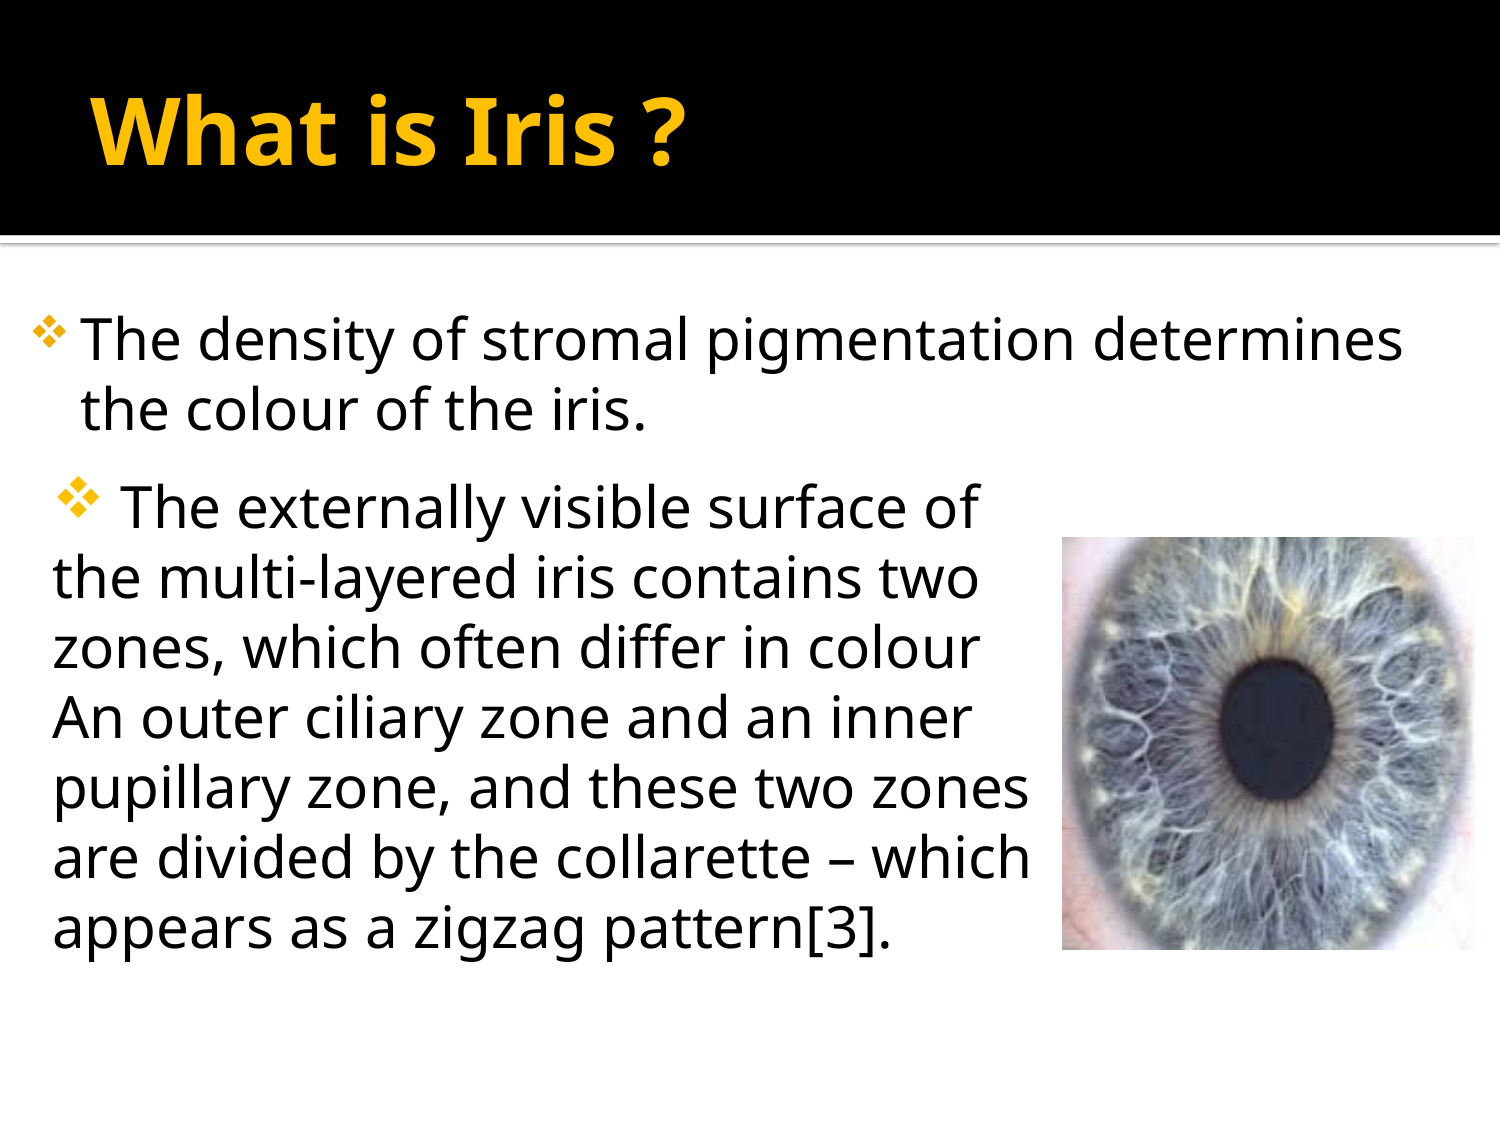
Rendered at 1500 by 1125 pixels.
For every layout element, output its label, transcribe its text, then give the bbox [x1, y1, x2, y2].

title What is Iris ? [75, 25, 1425, 231]
text_box The externally visible surface of the multi-layered iris contains two zones, which often differ in colour An outer ciliary zone and an inner pupillary zone, and these two zones are divided by the collarette – which appears as a zigzag pattern[3]. [37, 462, 1063, 1038]
picture [1062, 537, 1475, 950]
list The density of stromal pigmentation determines the colour of the iris. [0, 287, 1463, 563]
